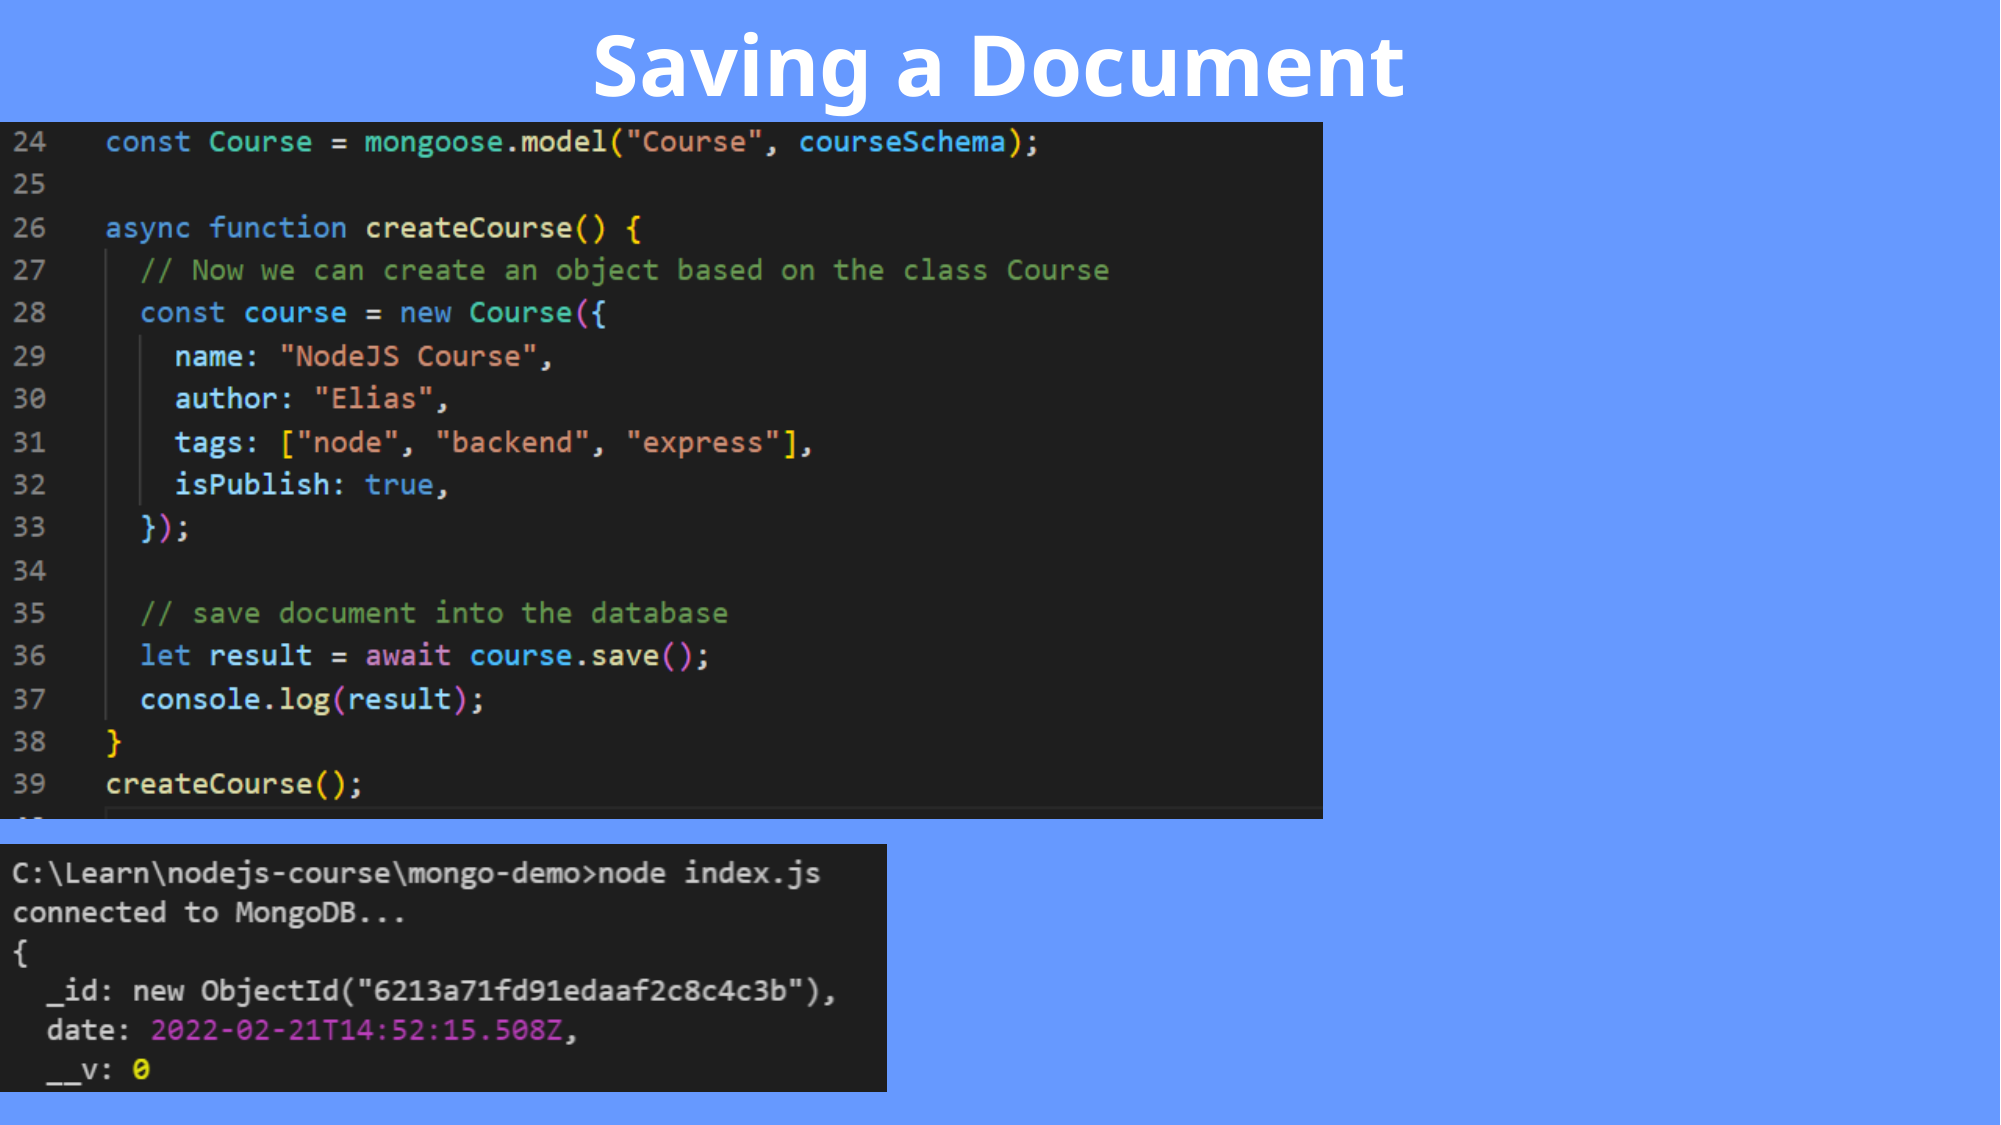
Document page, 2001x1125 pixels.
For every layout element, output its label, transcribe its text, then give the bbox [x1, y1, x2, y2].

picture [0, 844, 887, 1092]
picture [0, 122, 1323, 819]
title Saving a Document [137, 15, 1863, 123]
